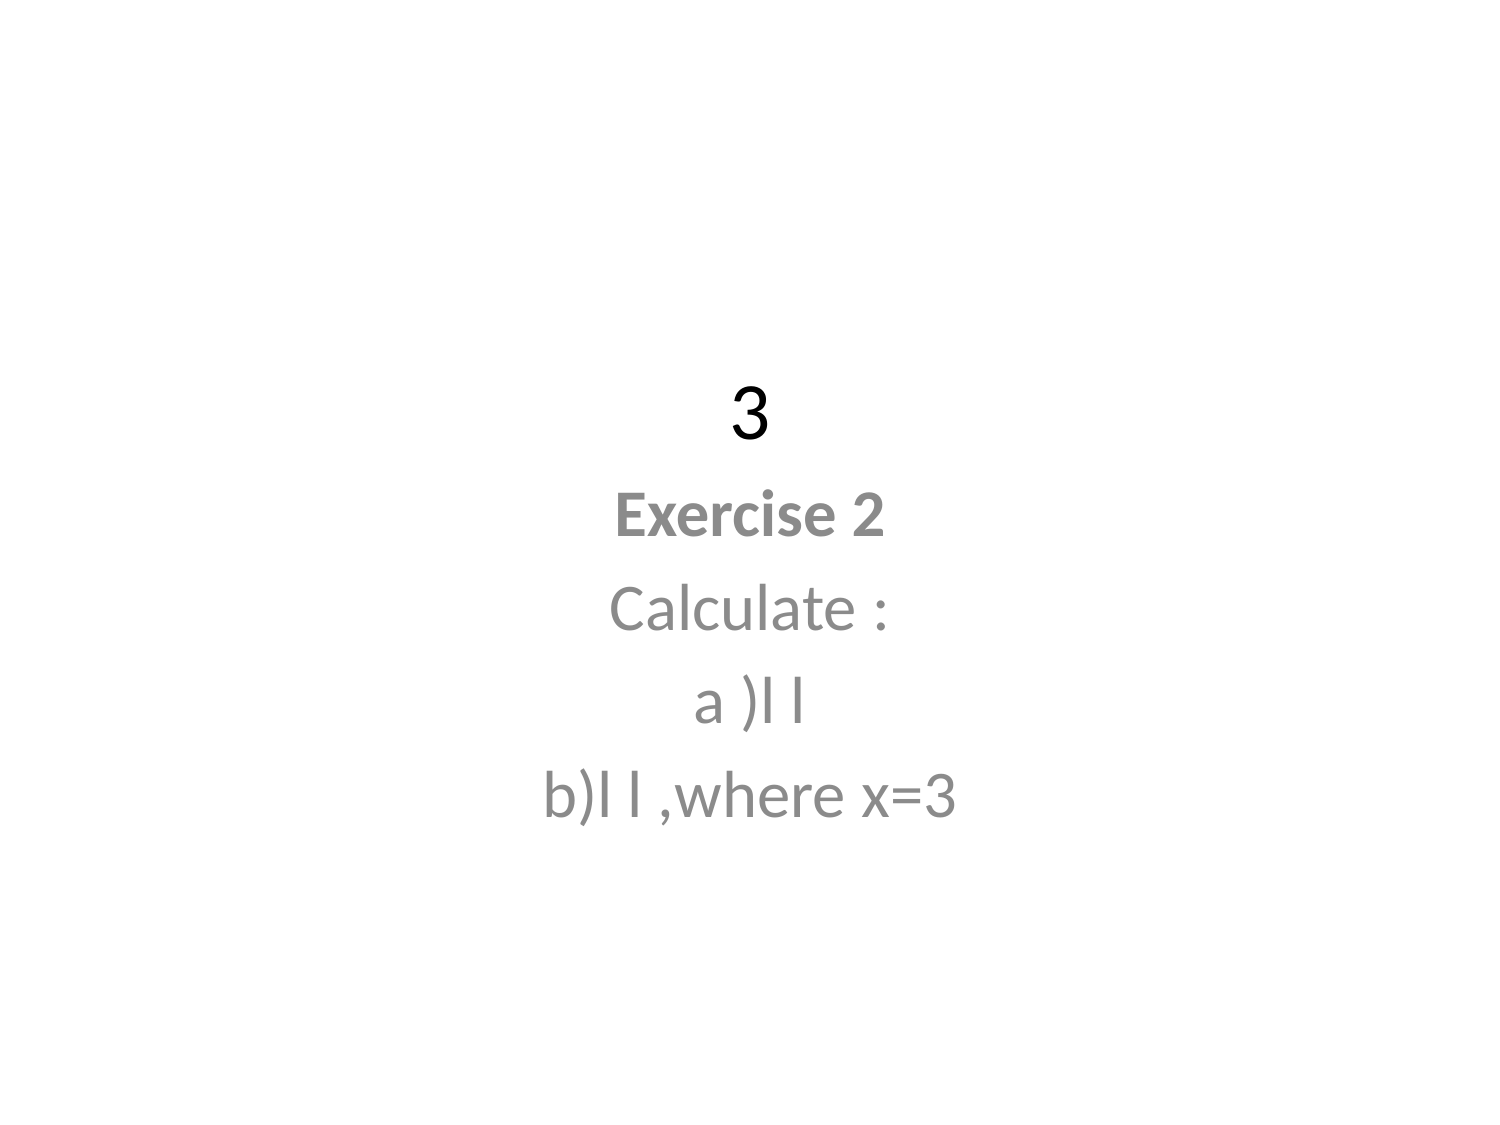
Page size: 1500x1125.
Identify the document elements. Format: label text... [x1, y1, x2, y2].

title 3 [112, 349, 1388, 563]
